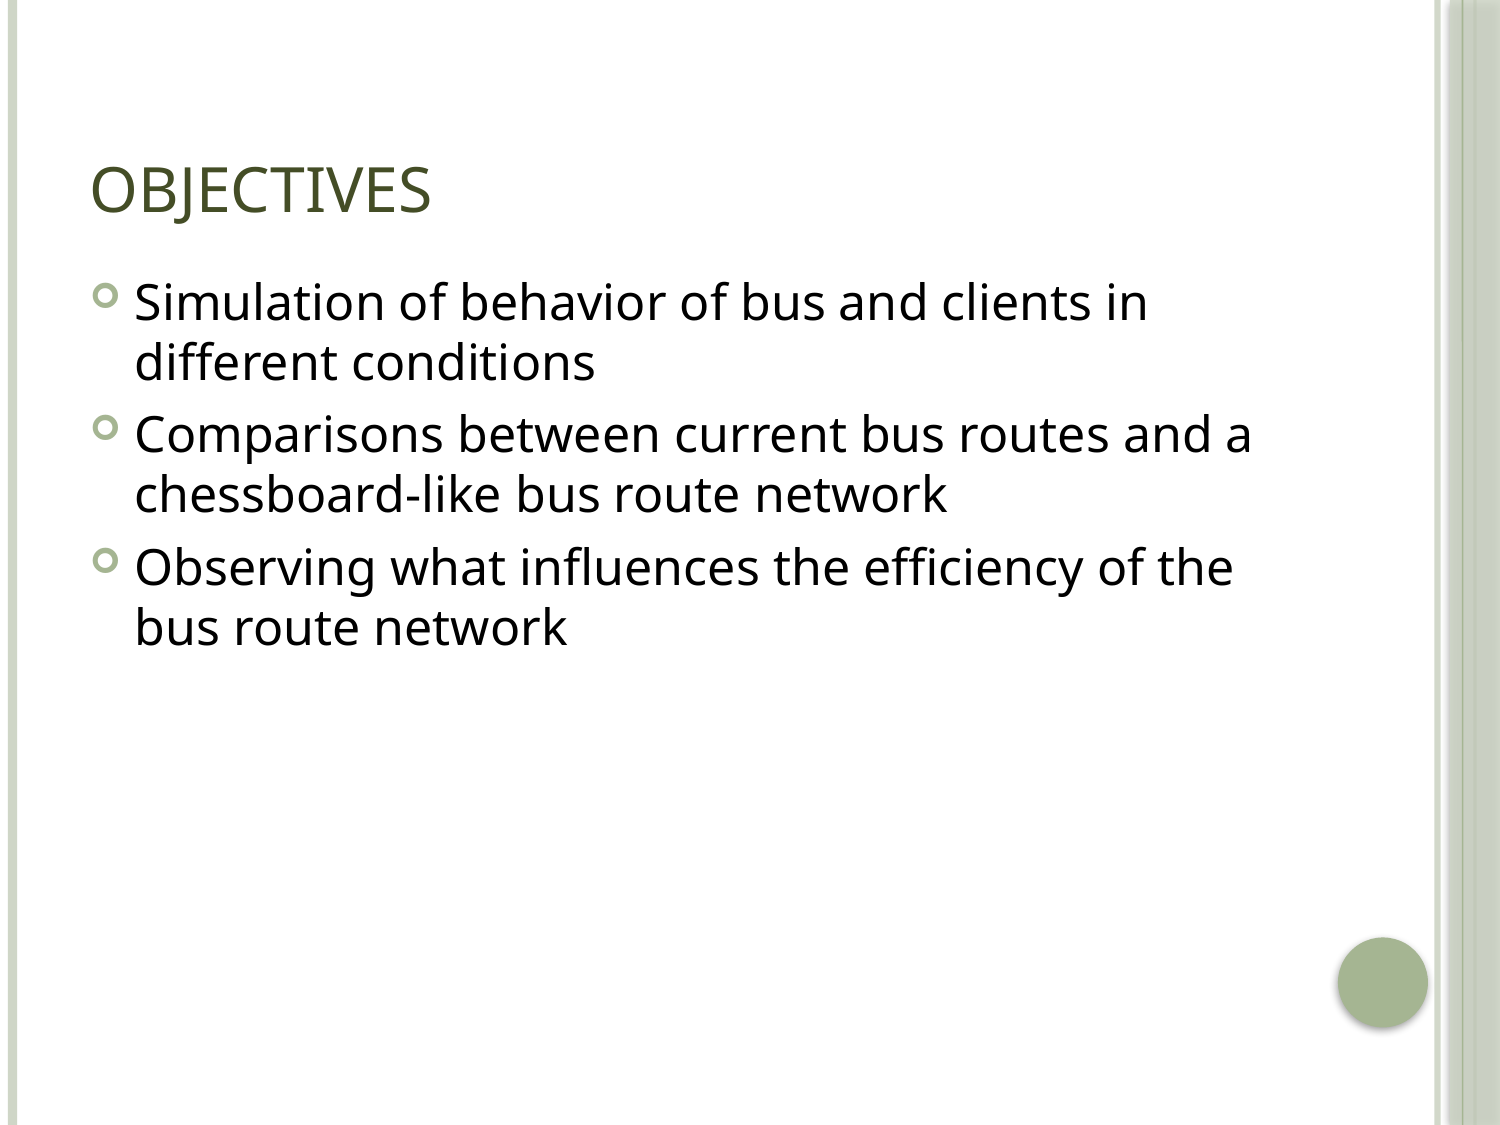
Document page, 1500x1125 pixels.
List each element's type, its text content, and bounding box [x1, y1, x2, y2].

title Objectives [75, 45, 1300, 233]
list Simulation of behavior of bus and clients in different conditions Comparisons between current bus routes and a chessboard-like bus route network Observing what influences the efficiency of the bus route network [75, 262, 1300, 1062]
